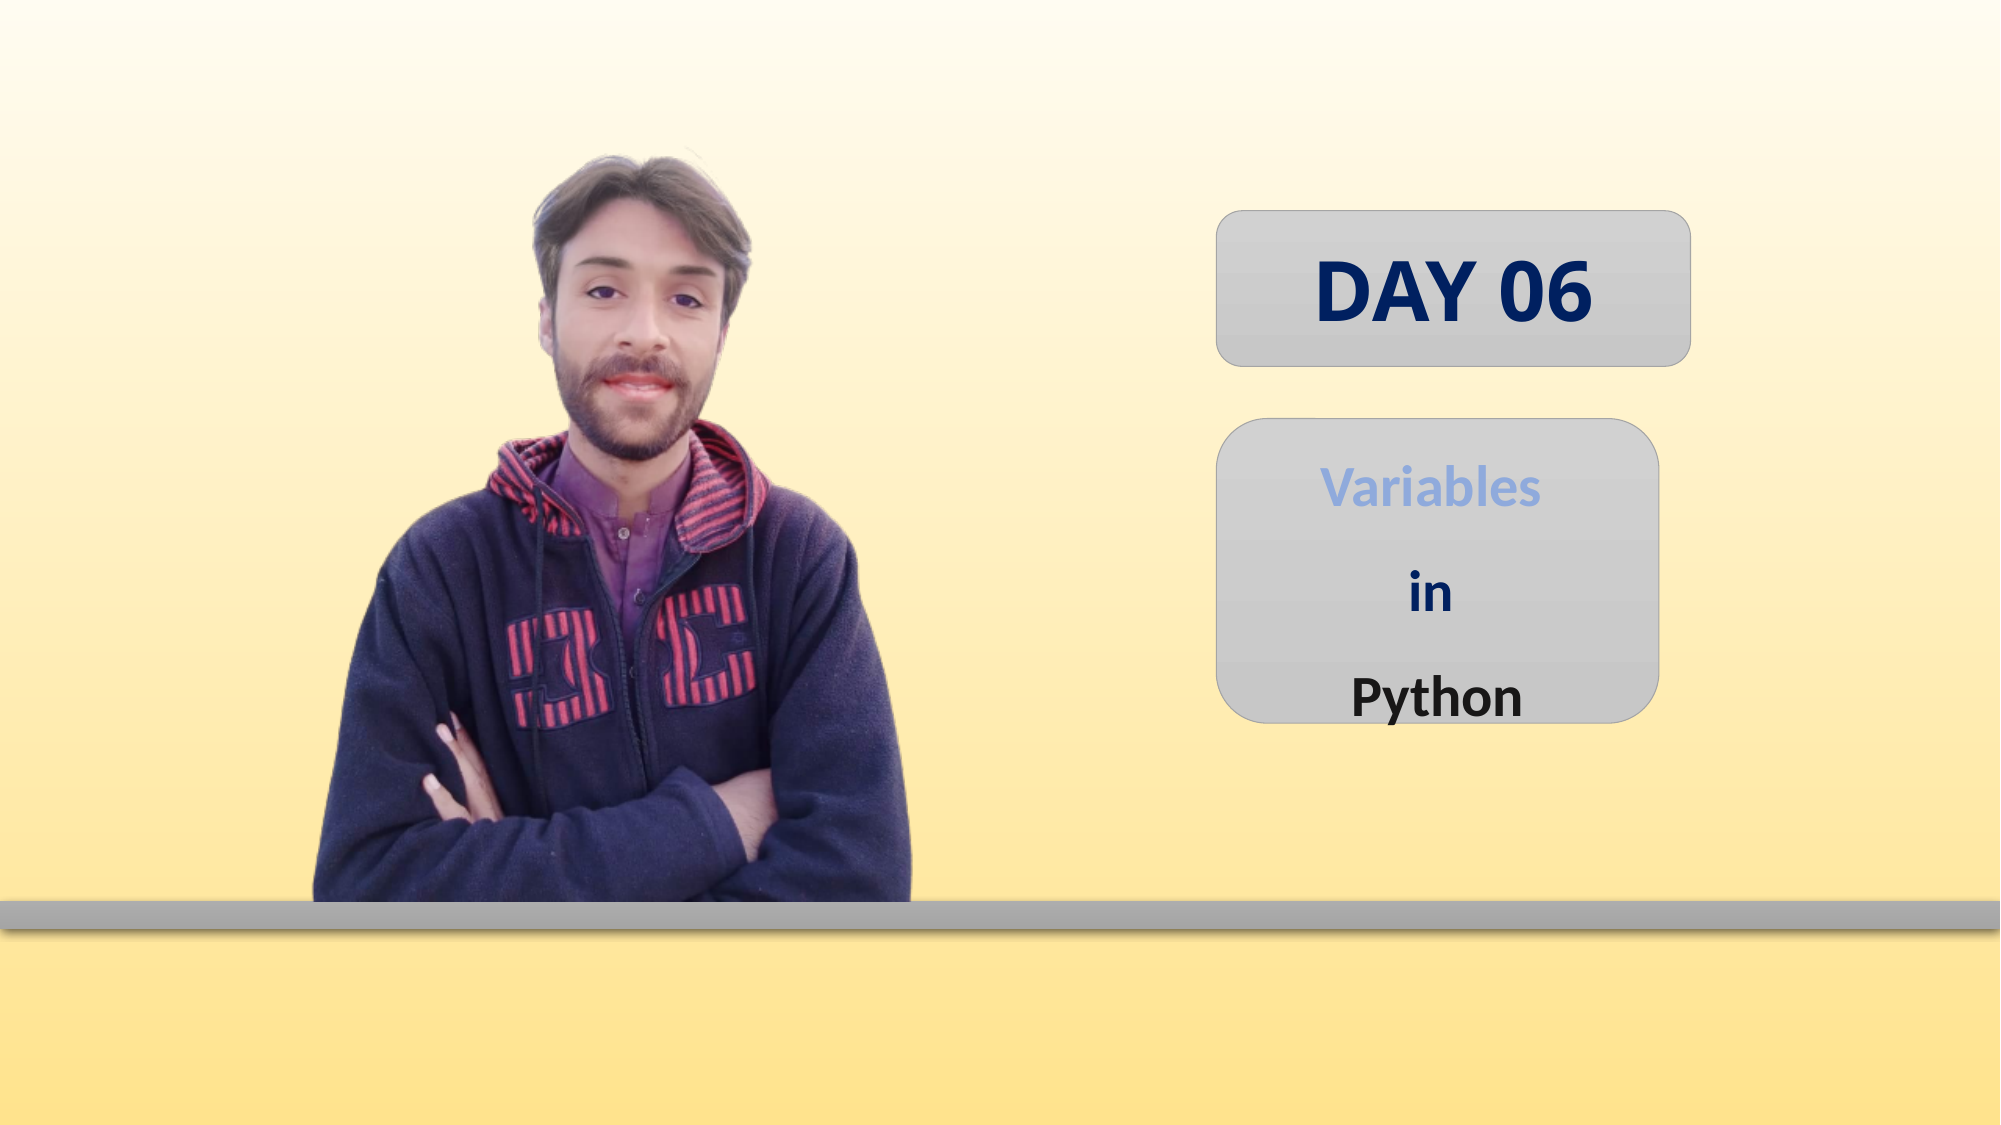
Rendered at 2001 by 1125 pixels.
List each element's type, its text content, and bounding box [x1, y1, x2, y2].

text_box DAY 06 [1215, 210, 1692, 367]
text_box Variables in Python [1215, 417, 1660, 724]
picture [292, 0, 969, 902]
text_box [0, 901, 2000, 929]
